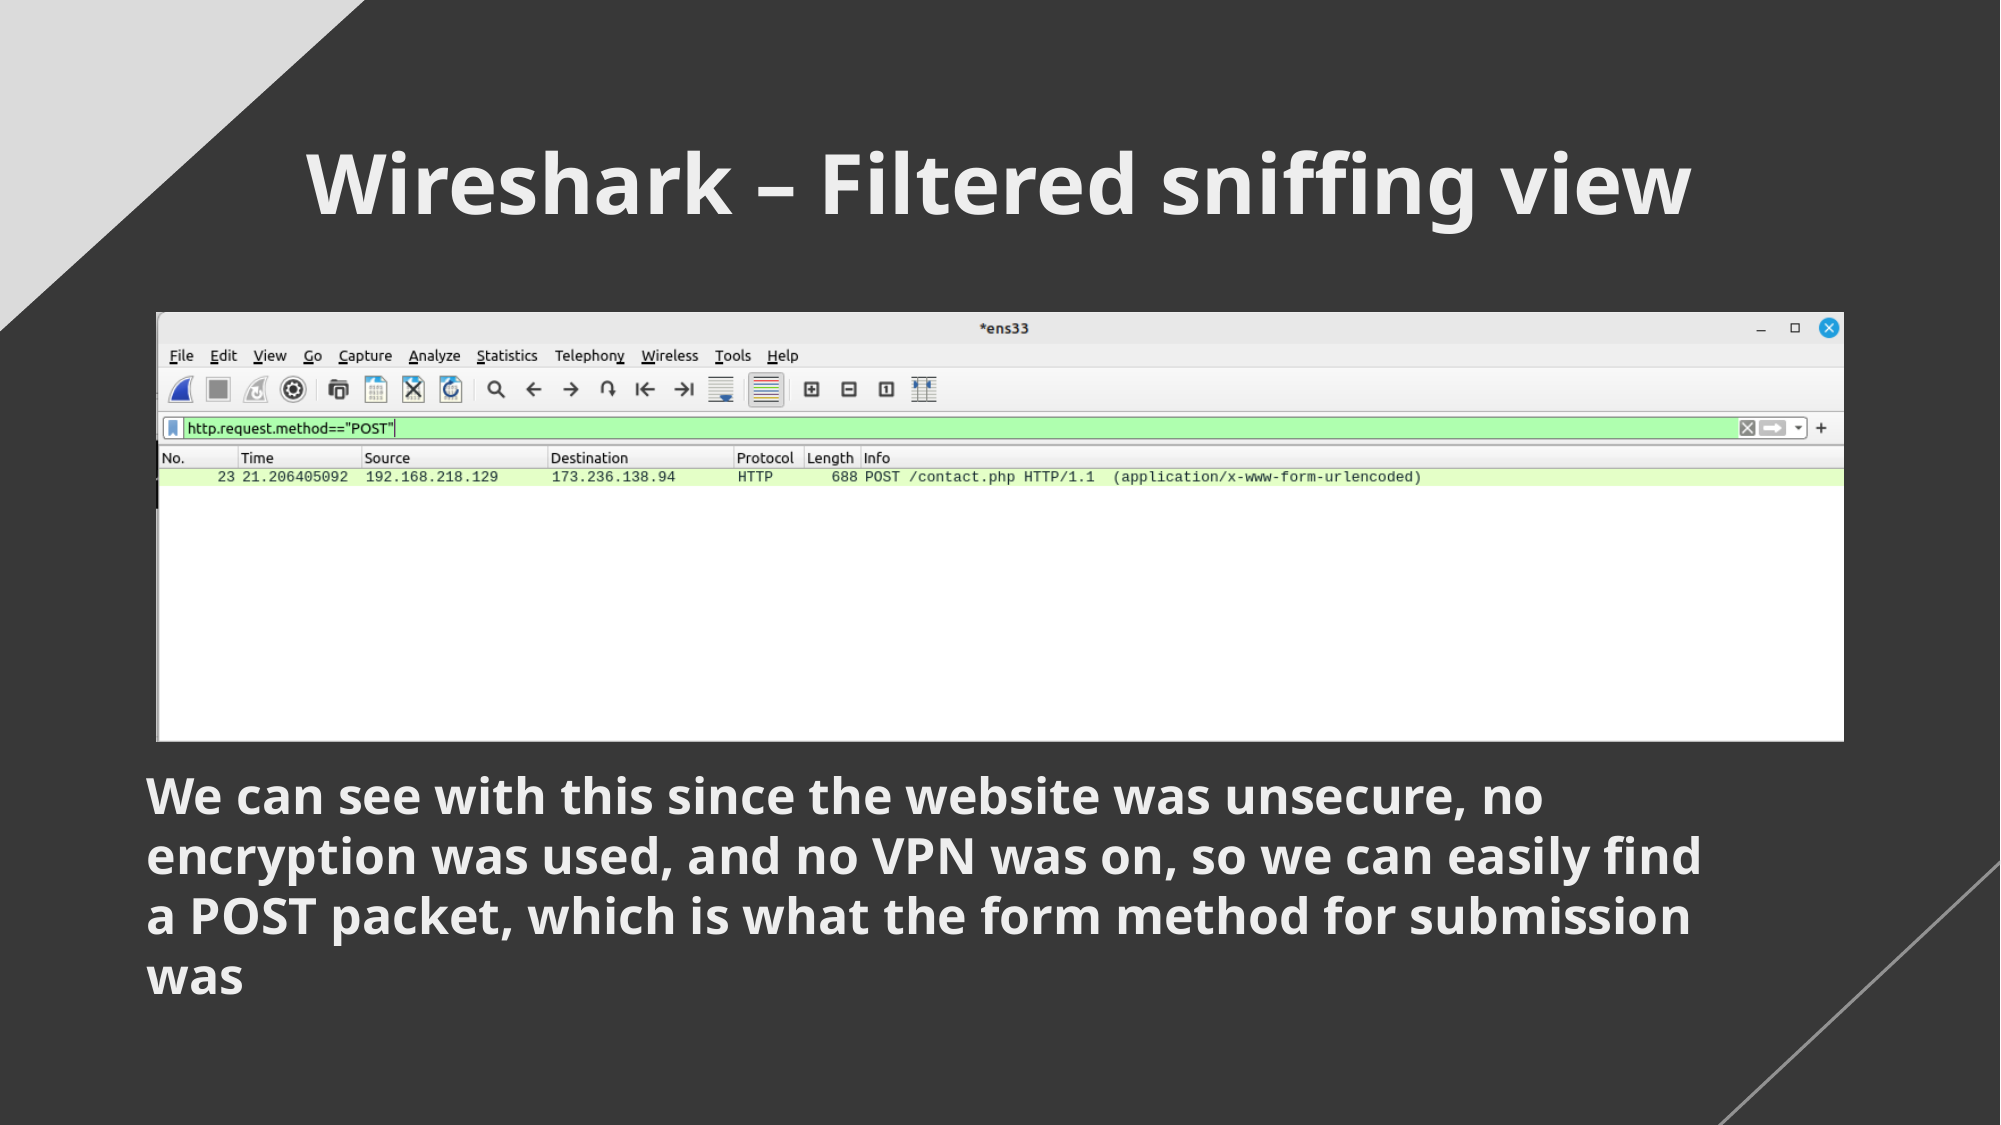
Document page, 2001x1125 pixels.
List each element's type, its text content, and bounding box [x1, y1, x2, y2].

picture [155, 312, 1844, 742]
title Wireshark – Filtered sniffing view [195, 116, 1805, 232]
text_box We can see with this since the website was unsecure, no encryption was used, and no VPN was on, so we can easily find a POST packet, which is what the form method for submission was [131, 749, 1742, 1125]
